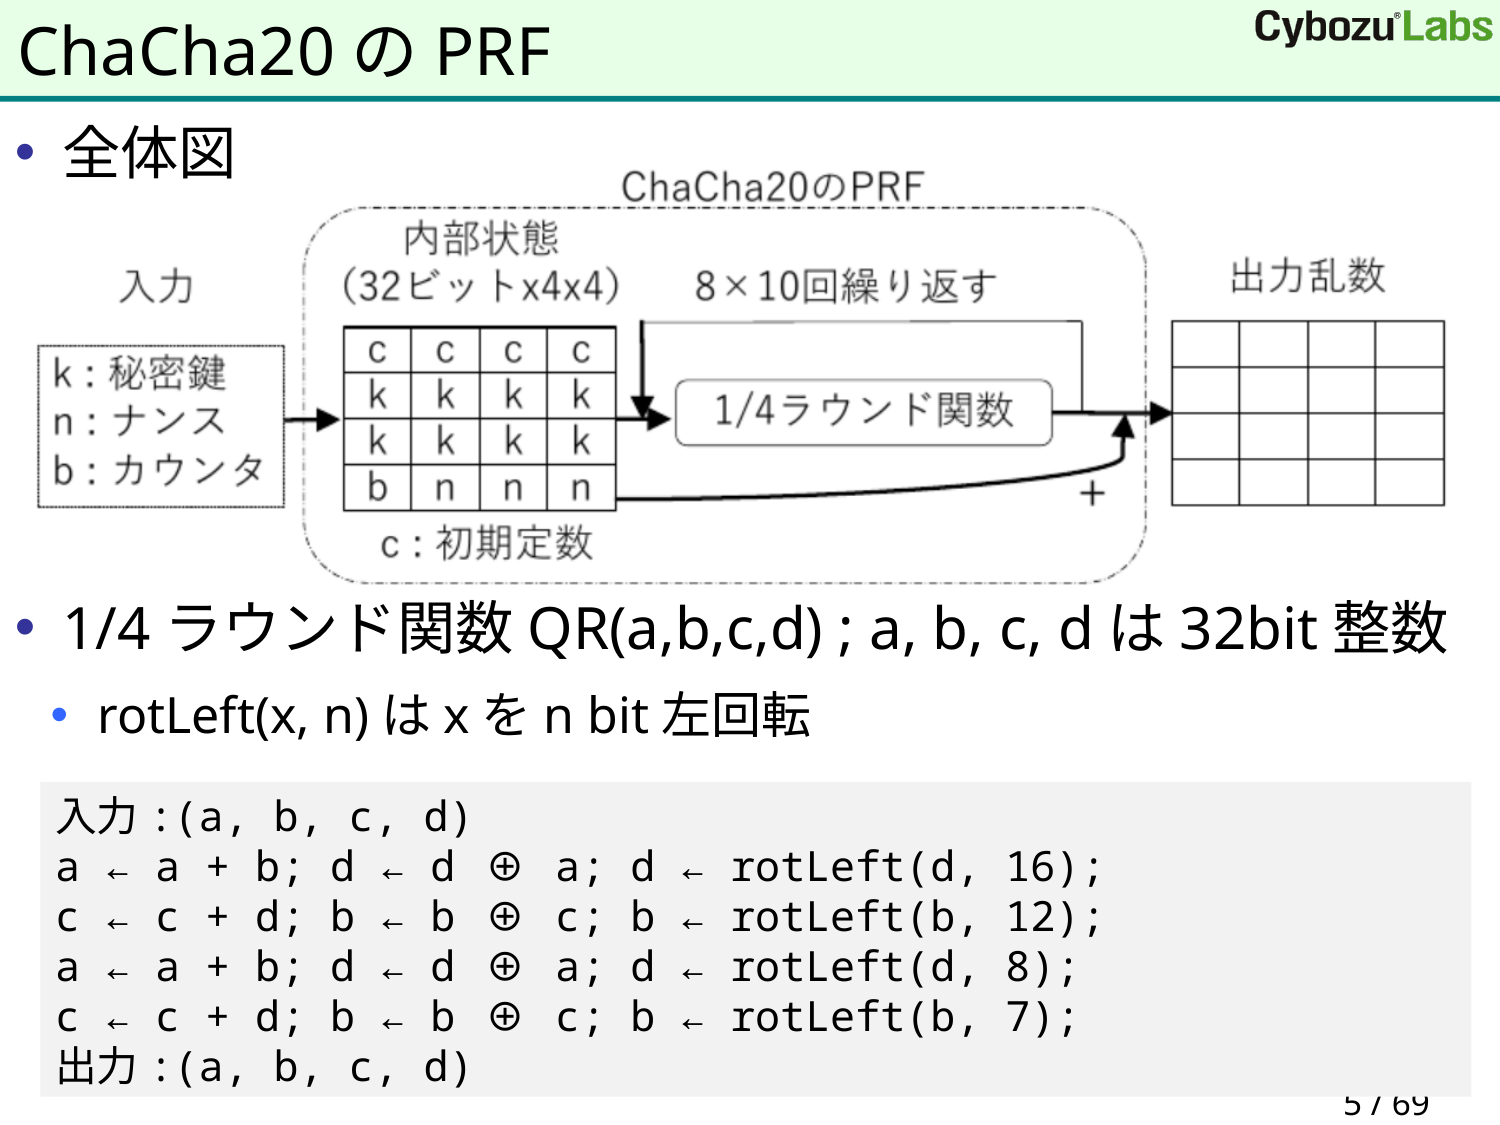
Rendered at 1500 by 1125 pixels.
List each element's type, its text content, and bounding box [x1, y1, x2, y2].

title ChaCha20のPRF [2, 1, 1500, 90]
list 全体図 1/4ラウンド関数QR(a,b,c,d) ; a, b, c, dは32bit整数 rotLeft(x, n)はxをn bit左回転 [0, 108, 1500, 1072]
slide_number 5 / 69 [1293, 1074, 1495, 1125]
picture [17, 148, 1471, 601]
text_box 入力:(a, b, c, d) a ← a + b; d ← d ⊕ a; d ← rotLeft(d, 16); c ← c + d; b ← b ⊕ c; b ← rotLeft(b, 12); a ← a + b; d ← d ⊕ a; d ← rotLeft(d, 8); c ← c + d; b ← b ⊕ c; b ← rotLeft(b, 7); 出力:(a, b, c, d) [40, 781, 1472, 1097]
